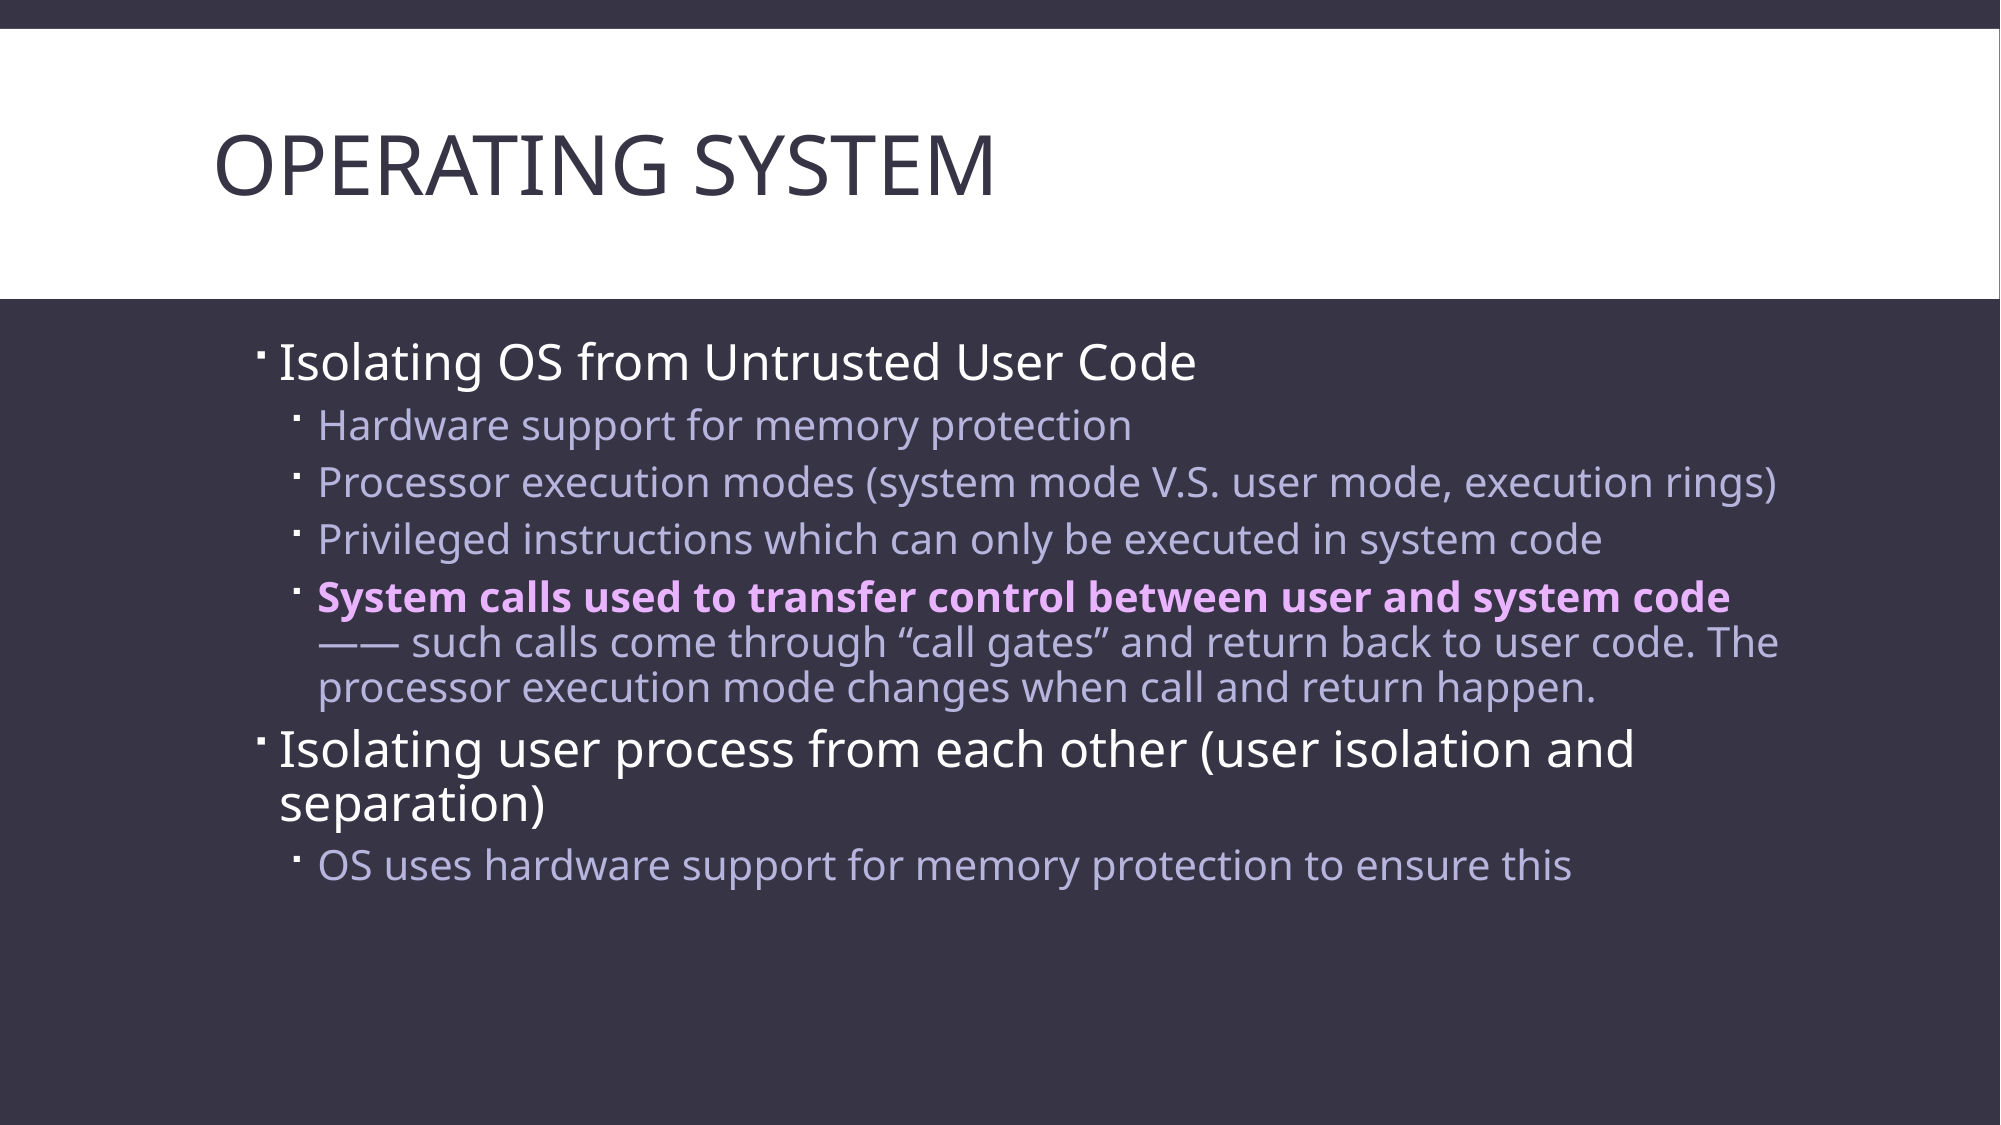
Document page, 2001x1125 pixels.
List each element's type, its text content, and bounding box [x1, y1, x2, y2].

list Isolating OS from Untrusted User Code Hardware support for memory protection Processor execution modes (system mode V.S. user mode, execution rings) Privileged instructions which can only be executed in system code System calls used to transfer control between user and system code —— such calls come through “call gates” and return back to user code. The processor execution mode changes when call and return happen. Isolating user process from each other (user isolation and separation) OS uses hardware support for memory protection to ensure this [197, 329, 1803, 1020]
title Operating system [197, 46, 1803, 295]
